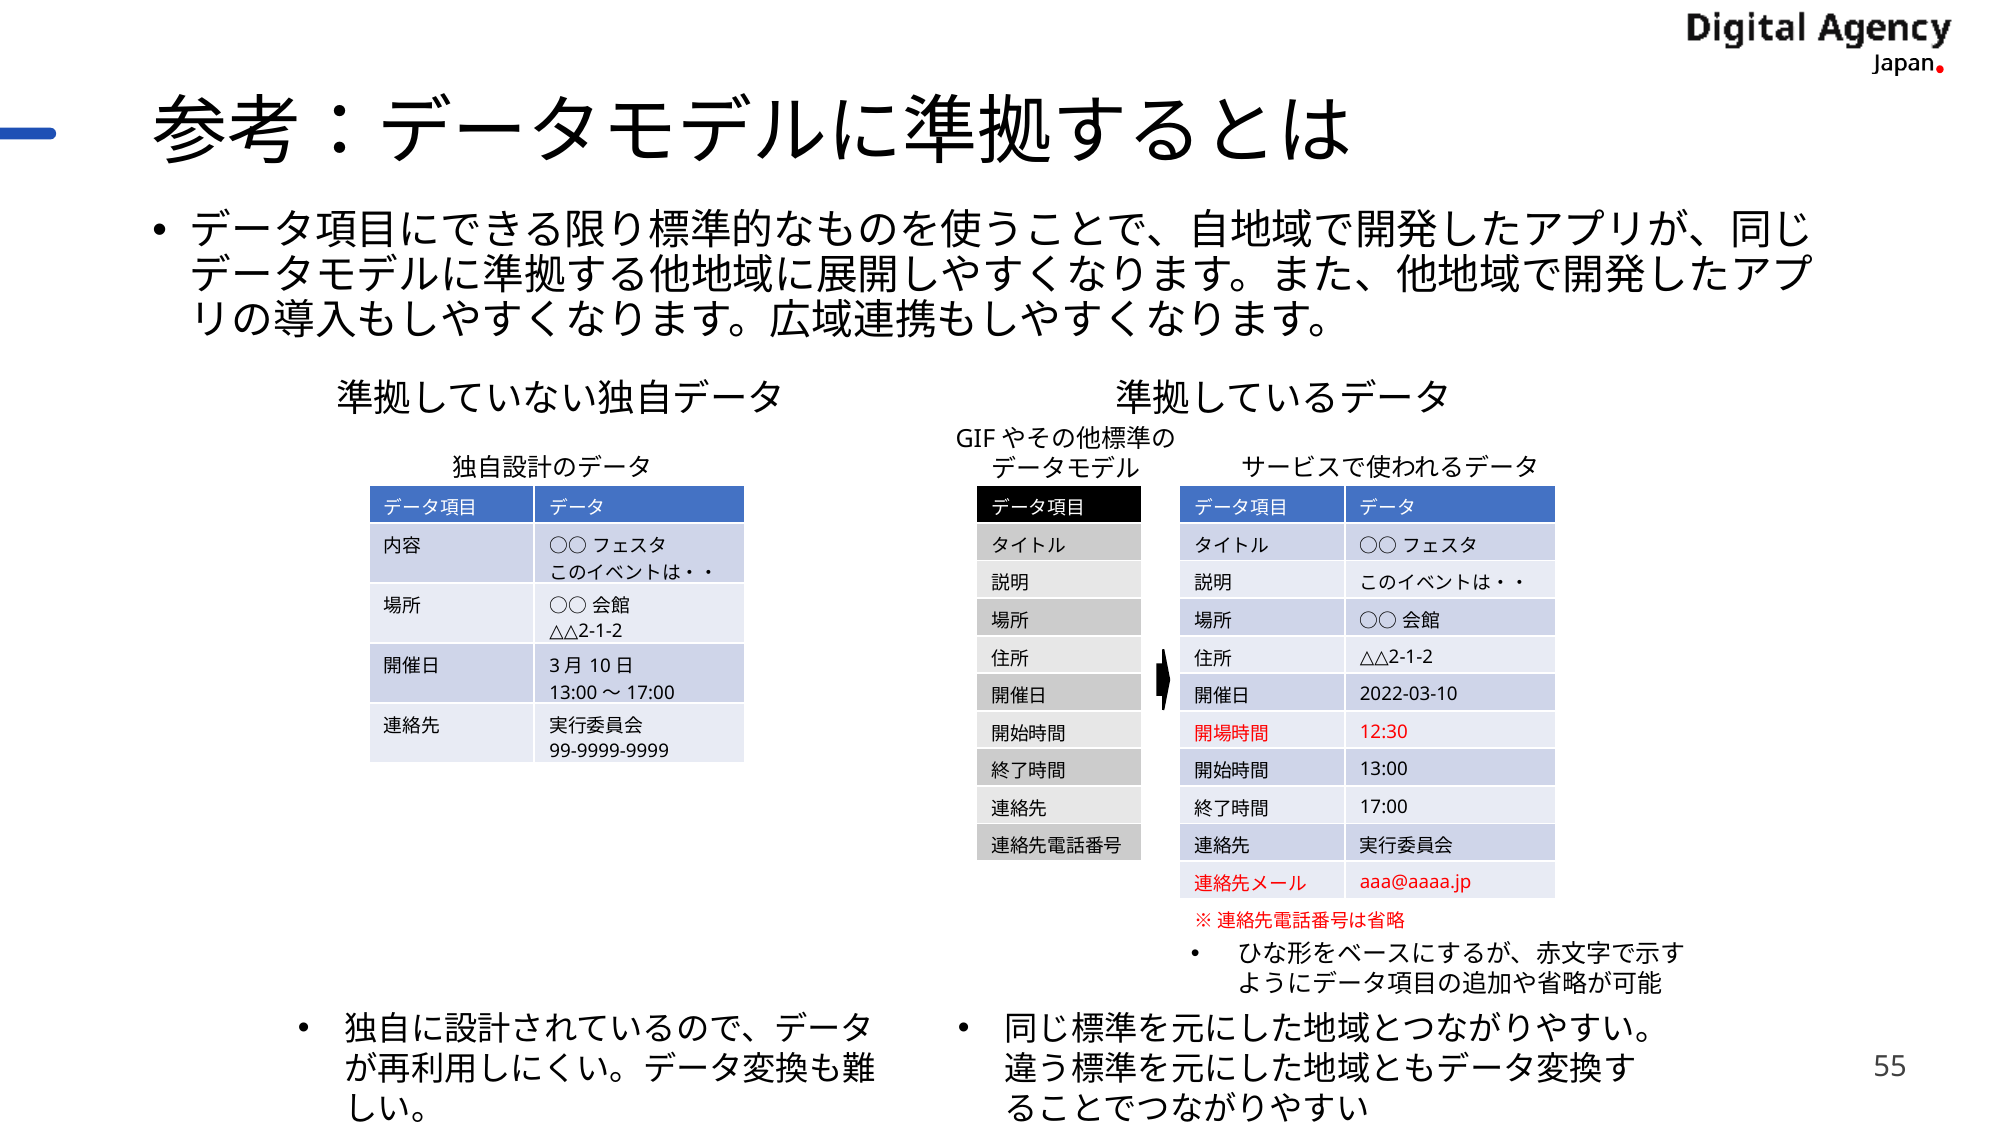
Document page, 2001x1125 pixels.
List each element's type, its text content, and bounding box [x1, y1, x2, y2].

table_cell 説明 [977, 561, 1141, 597]
table_cell 連絡先 [977, 787, 1141, 823]
table_header データ項目 [370, 486, 533, 522]
table_cell 2022-03-10 [1346, 674, 1555, 710]
text_box 独自設計のデータ [437, 444, 668, 489]
table_cell 連絡先メール [1180, 862, 1344, 898]
text_box GIFやその他標準の データモデル [940, 415, 1192, 490]
table_cell 開始時間 [977, 712, 1141, 747]
table_cell 実行委員会 [1346, 824, 1555, 860]
slide_number 55 [1663, 1036, 1922, 1097]
table_cell 開始時間 [1180, 749, 1344, 785]
table_cell 12:30 [1346, 712, 1555, 747]
table_cell ○○フェスタ [1346, 524, 1555, 560]
table_cell △△2-1-2 [1346, 637, 1555, 672]
table_cell 場所 [1180, 599, 1344, 635]
text_box 同じ標準を元にした地域とつながりやすい。違う標準を元にした地域ともデータ変換することでつながりやすい [943, 999, 1663, 1125]
table_cell ○○会館 △△2-1-2 [535, 584, 744, 642]
table_cell タイトル [1180, 524, 1344, 560]
table_cell 13:00 [1346, 749, 1555, 785]
table_cell 説明 [1180, 561, 1344, 597]
table_cell 3月10日 13:00～17:00 [535, 644, 744, 702]
table_cell 開場時間 [1180, 712, 1344, 747]
table_cell 場所 [977, 599, 1141, 635]
table_cell 場所 [370, 584, 533, 642]
table_cell 終了時間 [1180, 787, 1344, 823]
table_cell 連絡先 [1180, 824, 1344, 860]
text_box ※連絡先電話番号は省略 [1179, 901, 1556, 930]
title 参考：データモデルに準拠するとは [137, 85, 1863, 183]
text_box 準拠していない独自データ [321, 366, 801, 426]
table_cell 住所 [977, 637, 1141, 672]
table_cell 終了時間 [977, 749, 1141, 785]
table_header データ [1346, 489, 1555, 522]
table_cell aaa@aaaa.jp [1346, 862, 1555, 898]
text_box サービスで使われるデータ [1226, 444, 1556, 489]
text_box [1156, 649, 1171, 711]
table_cell 17:00 [1346, 787, 1555, 823]
table_cell 実行委員会 99-9999-9999 [535, 704, 744, 762]
table_cell 連絡先 [370, 704, 533, 762]
table_cell 開催日 [1180, 674, 1344, 710]
picture [1671, 0, 1969, 89]
text_box 独自に設計されているので、データが再利用しにくい。データ変換も難しい。 [283, 999, 898, 1125]
table_cell 住所 [1180, 637, 1344, 672]
table_cell 内容 [370, 524, 533, 582]
table_header データ項目 [977, 490, 1141, 522]
table_cell 開催日 [977, 674, 1141, 710]
text_box ひな形をベースにするが、赤文字で示すようにデータ項目の追加や省略が可能 [1176, 930, 1706, 1006]
list データ項目にできる限り標準的なものを使うことで、自地域で開発したアプリが、同じデータモデルに準拠する他地域に展開しやすくなります。また、他地域で開発したアプリの導入もしやすくなります。広域連携もしやすくなります。 [137, 201, 1863, 992]
table_cell このイベントは・・ [1346, 561, 1555, 597]
table_cell 連絡先電話番号 [977, 824, 1141, 860]
table_cell 開催日 [370, 644, 533, 702]
table_cell ○○会館 [1346, 599, 1555, 635]
text_box 準拠しているデータ [1100, 366, 1467, 426]
table_cell ○○フェスタ このイベントは・・ [535, 524, 744, 582]
table_header データ項目 [1180, 486, 1344, 522]
table_header データ [535, 486, 744, 522]
table_cell タイトル [977, 524, 1141, 560]
